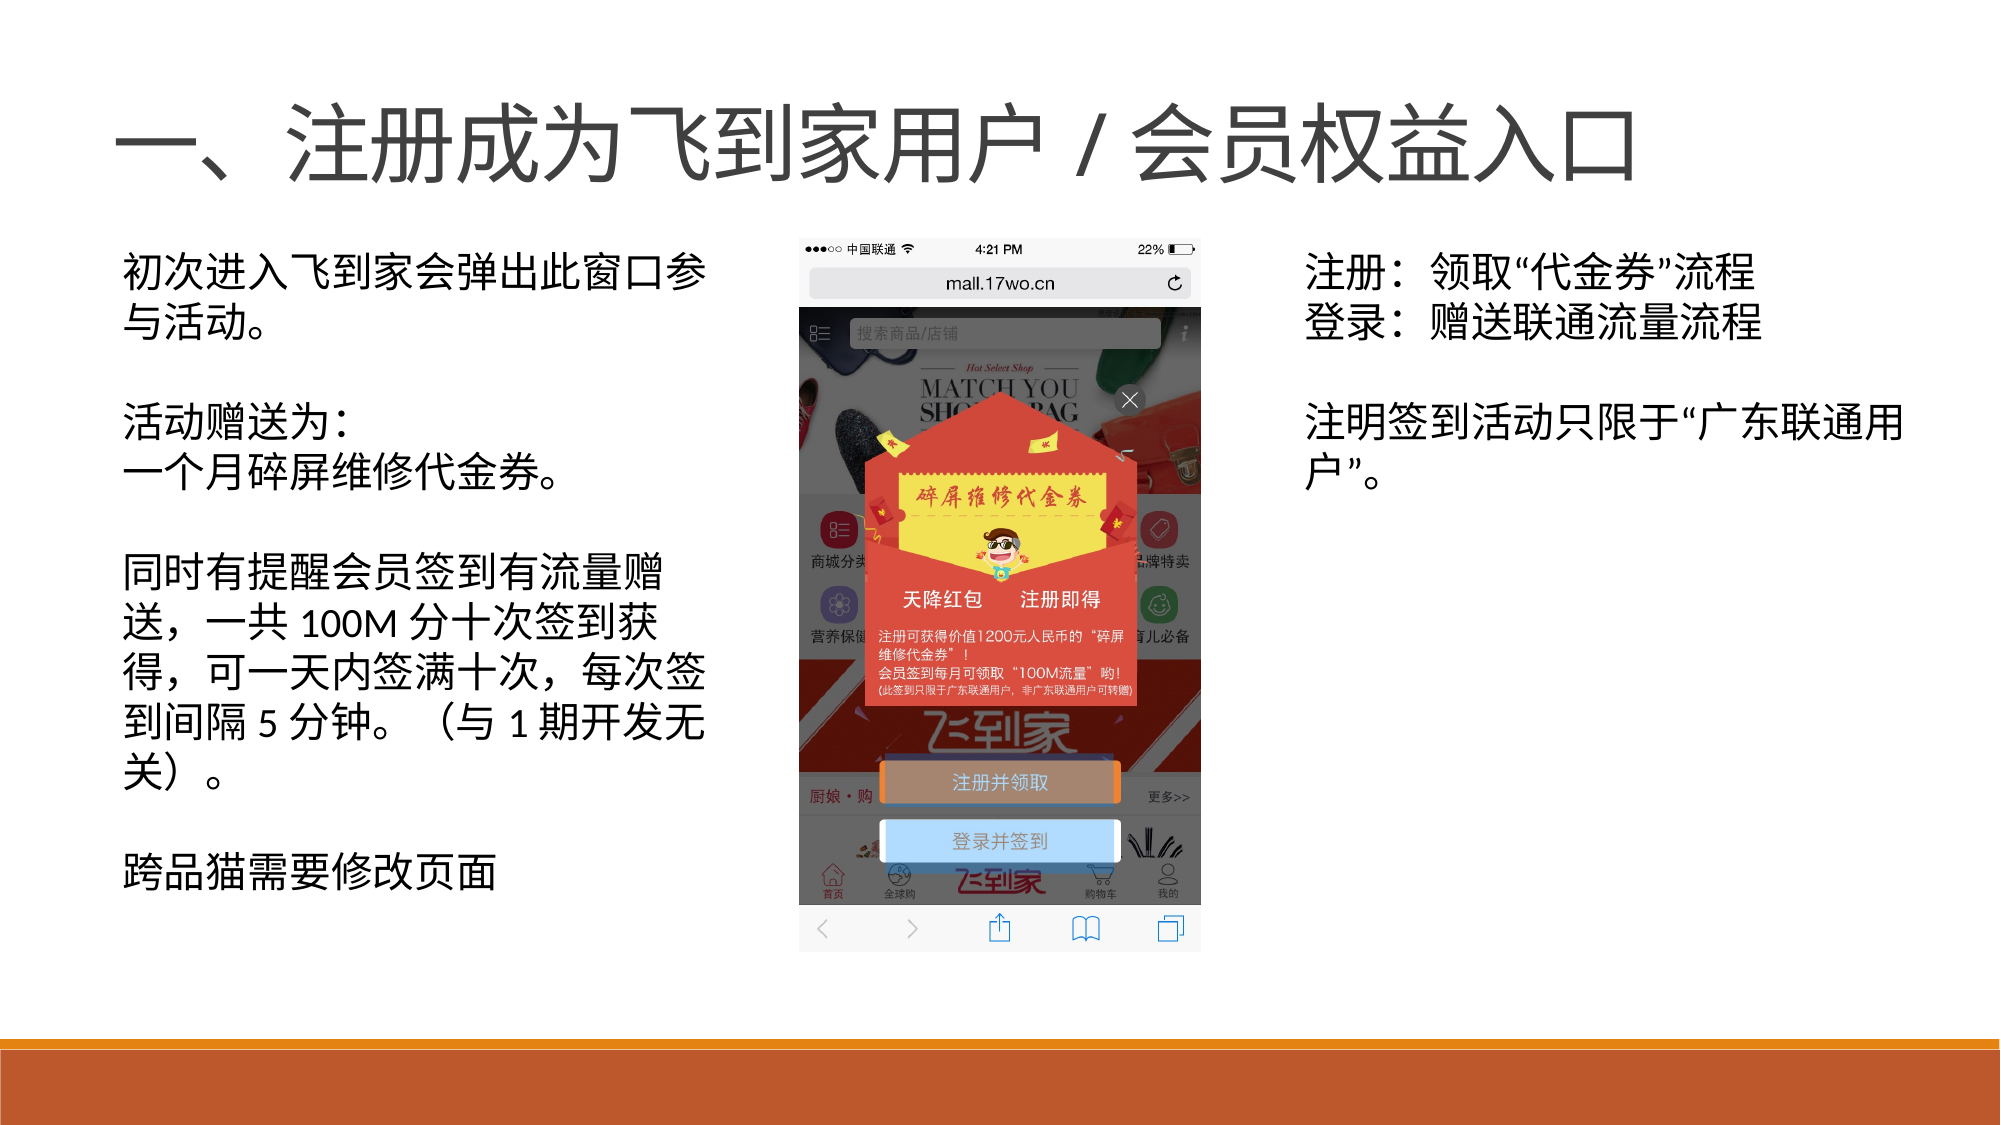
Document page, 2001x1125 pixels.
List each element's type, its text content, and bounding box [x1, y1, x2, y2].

title 一、注册成为飞到家用户/会员权益入口 [104, 83, 1663, 203]
text_box 初次进入飞到家会弹出此窗口参与活动。 活动赠送为： 一个月碎屏维修代金券。 同时有提醒会员签到有流量赠送，一共100M分十次签到获得，可一天内签满十次，每次签到间隔5分钟。（与1期开发无关）。 跨品猫需要修改页面 [114, 238, 744, 904]
picture [799, 237, 1201, 952]
text_box 注册：领取“代金券”流程 登录：赠送联通流量流程 注明签到活动只限于“广东联通用户”。 [1296, 238, 1926, 504]
